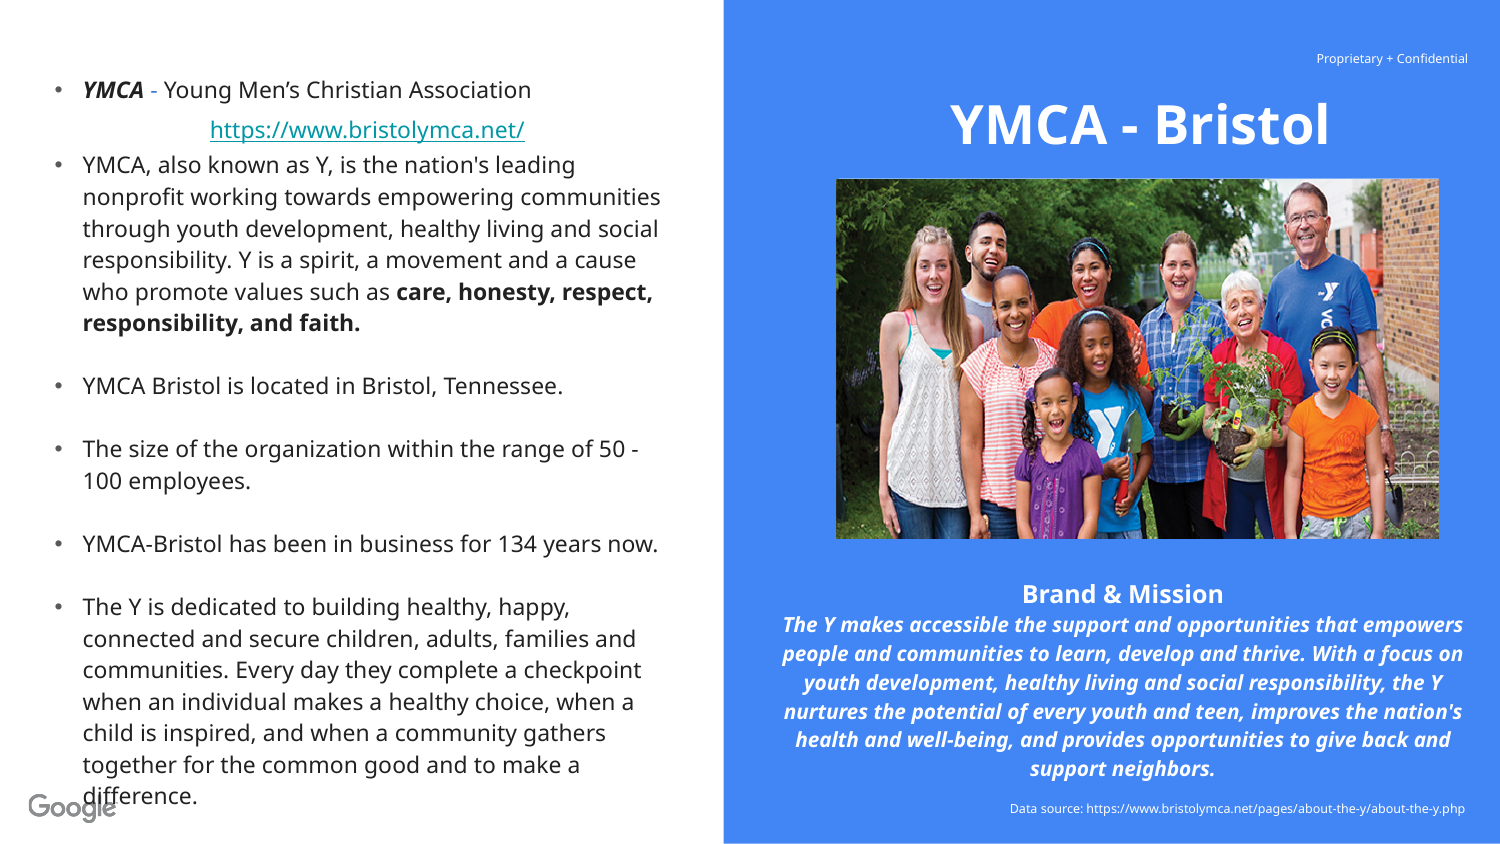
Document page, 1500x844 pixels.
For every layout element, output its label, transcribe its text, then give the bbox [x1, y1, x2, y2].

text_box Data source: https://www.bristolymca.net/pages/about-the-y/about-the-y.php [729, 785, 1484, 844]
text_box Brand & Mission The Y makes accessible the support and opportunities that empowers people and communities to learn, develop and thrive. With a focus on youth development, healthy living and social responsibility, the Y nurtures the potential of every youth and teen, improves the nation's health and well-being, and provides opportunities to give back and support neighbors. [745, 566, 1500, 769]
list YMCA - Young Men’s Christian Association https://www.bristolymca.net/ YMCA, also known as Y, is the nation's leading nonprofit working towards empowering communities through youth development, healthy living and social responsibility. Y is a spirit, a movement and a cause who promote values such as care, honesty, respect, responsibility, and faith. YMCA Bristol is located in Bristol, Tennessee. The size of the organization within the range of 50 - 100 employees. YMCA-Bristol has been in business for 134 years now. The Y is dedicated to building healthy, happy, connected and secure children, adults, families and communities. Every day they complete a checkpoint when an individual makes a healthy choice, when a child is inspired, and when a community gathers together for the common good and to make a difference. [39, 60, 696, 769]
title YMCA - Bristol [821, 75, 1461, 200]
picture [836, 178, 1439, 539]
picture [28, 794, 118, 823]
